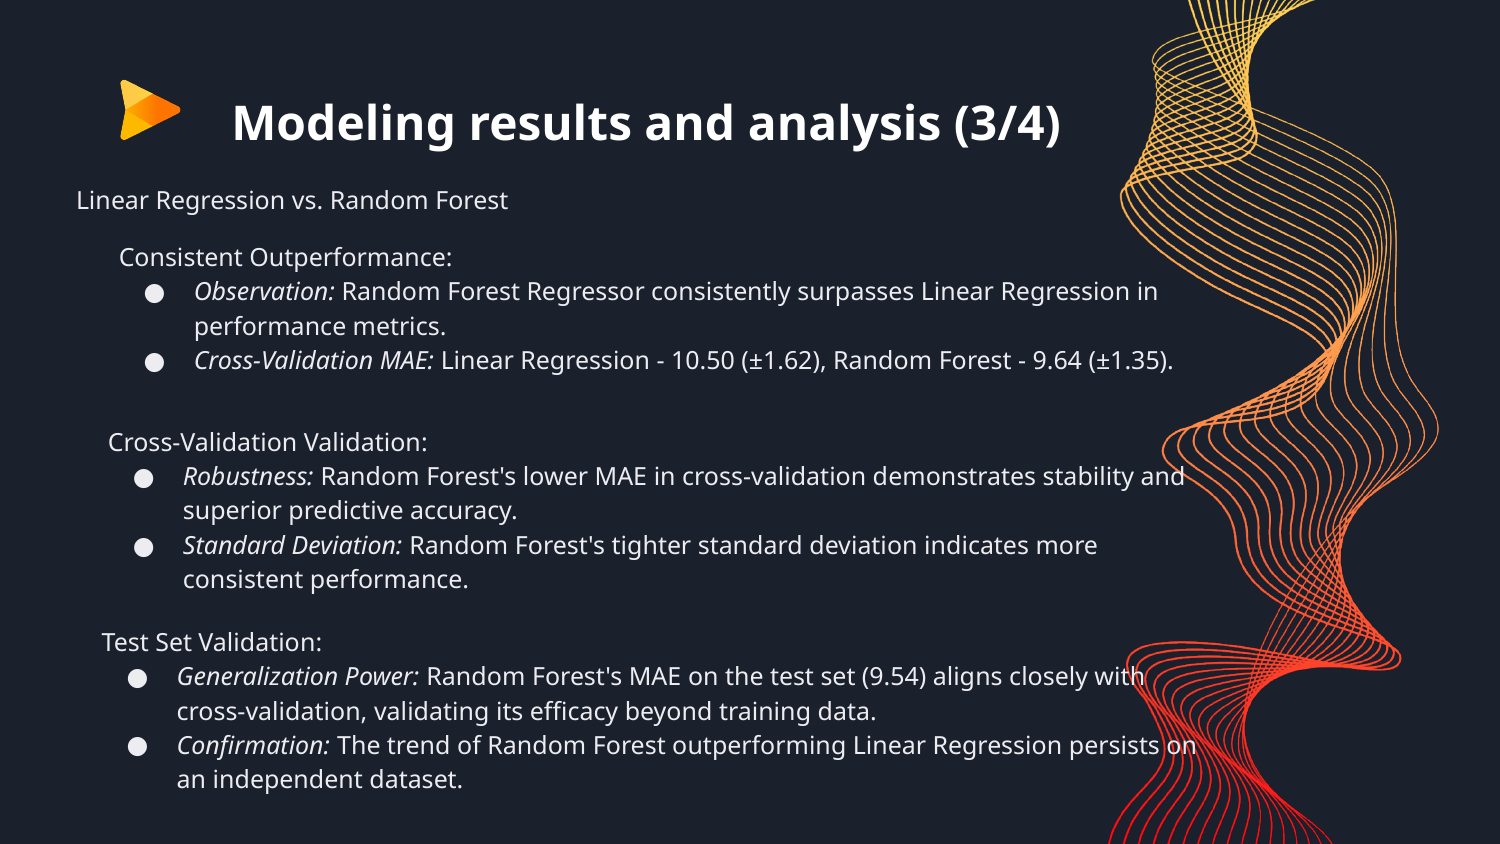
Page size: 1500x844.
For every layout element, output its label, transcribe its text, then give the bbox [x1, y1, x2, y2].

text_box Consistent Outperformance: Observation: Random Forest Regressor consistently surpasses Linear Regression in performance metrics. Cross-Validation MAE: Linear Regression - 10.50 (±1.62), Random Forest - 9.64 (±1.35). [103, 221, 1211, 390]
text_box Cross-Validation Validation: Robustness: Random Forest's lower MAE in cross-validation demonstrates stability and superior predictive accuracy. Standard Deviation: Random Forest's tighter standard deviation indicates more consistent performance. [92, 406, 1211, 606]
text_box Linear Regression vs. Random Forest [60, 169, 553, 230]
text_box Test Set Validation: Generalization Power: Random Forest's MAE on the test set (9.54) aligns closely with cross-validation, validating its efficacy beyond training data. Confirmation: The trend of Random Forest outperforming Linear Regression persists on an independent dataset. [86, 606, 1217, 809]
picture [119, 78, 181, 140]
picture [1056, 0, 1483, 844]
text_box Modeling results and analysis (3/4) [216, 68, 1135, 165]
